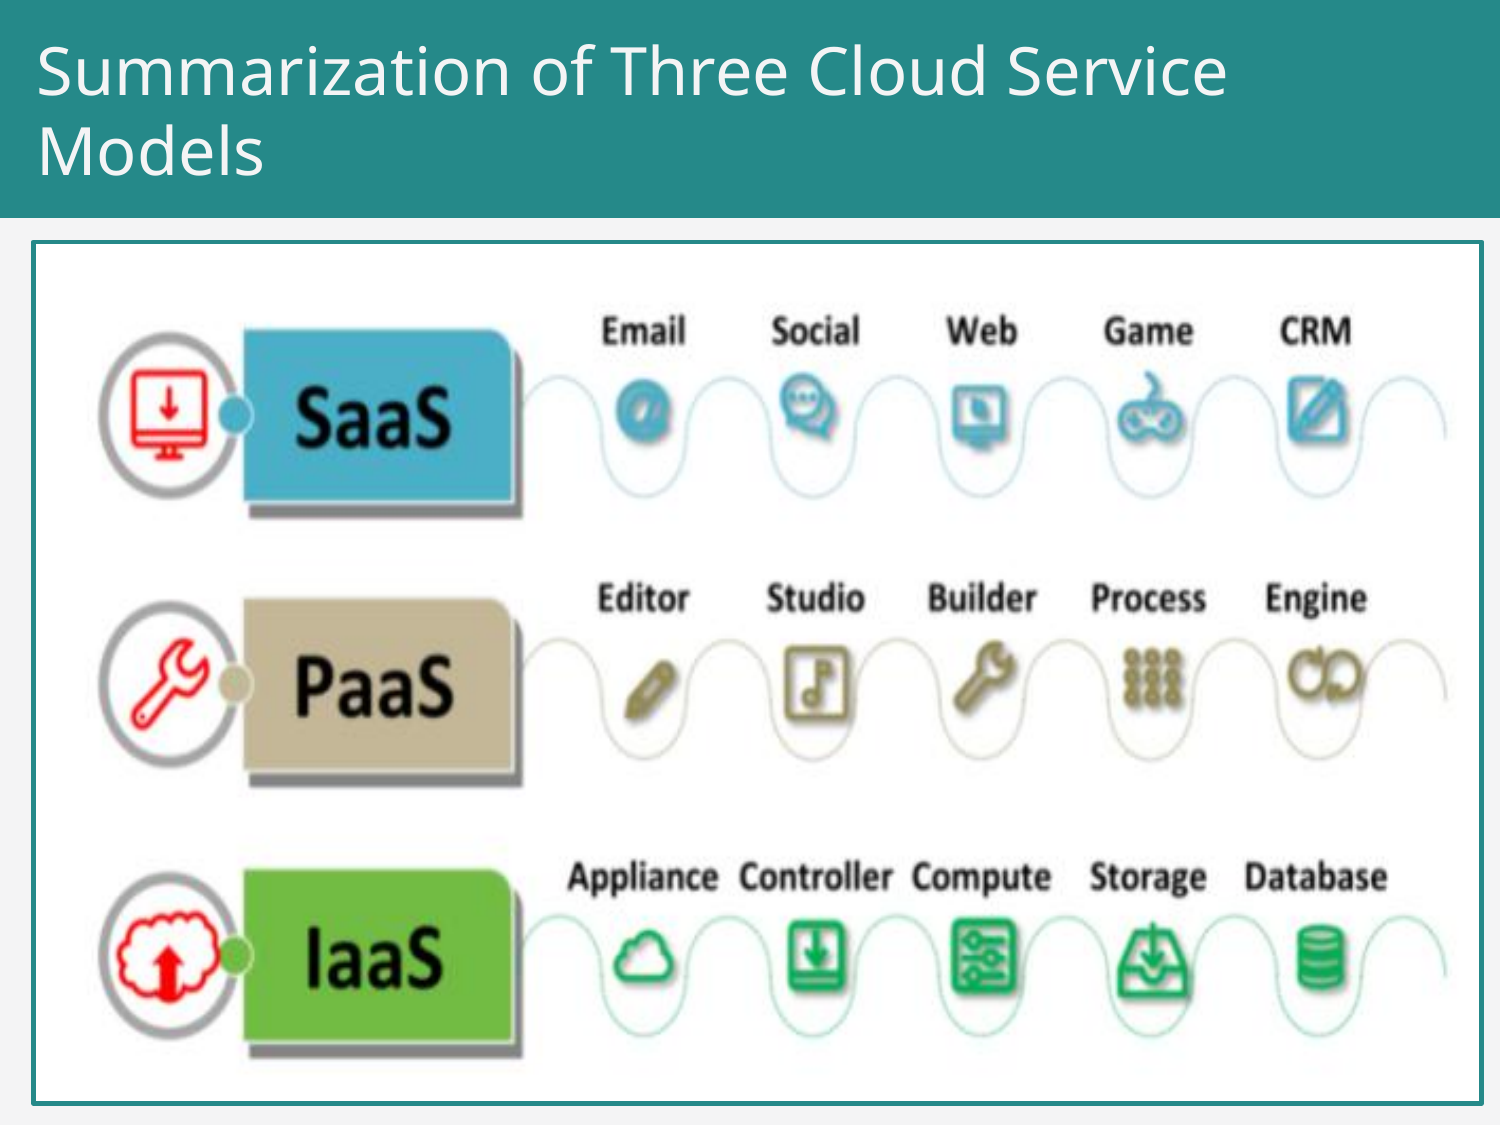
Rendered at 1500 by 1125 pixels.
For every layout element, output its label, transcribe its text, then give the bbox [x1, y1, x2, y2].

picture [35, 244, 1480, 1102]
title Summarization of Three Cloud Service Models [21, 0, 1467, 218]
